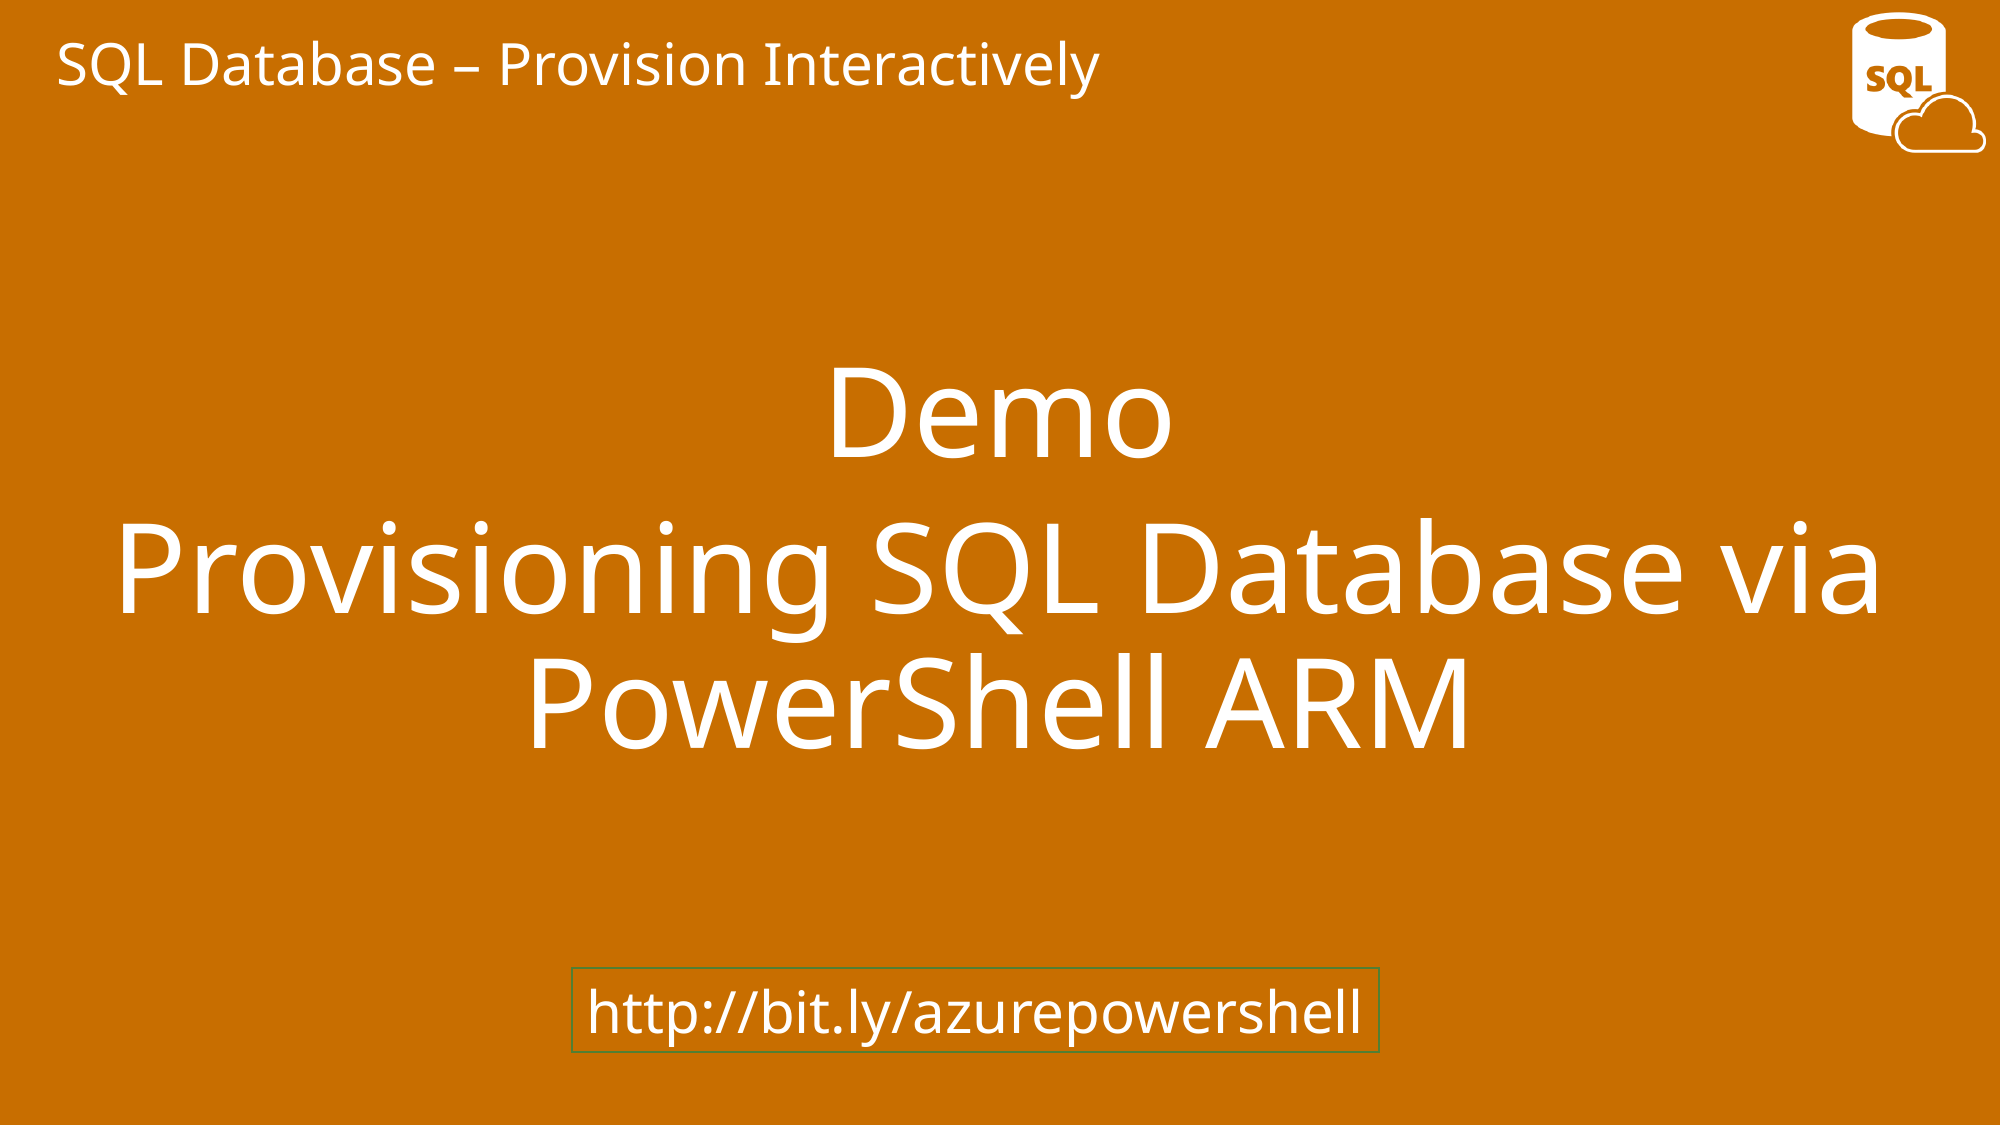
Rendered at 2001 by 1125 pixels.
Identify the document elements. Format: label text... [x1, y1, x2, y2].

picture [1851, 11, 1986, 153]
text_box http://bit.ly/azurepowershell [571, 967, 1380, 1053]
subtitle Demo Provisioning SQL Database via PowerShell ARM [0, 0, 2000, 1125]
